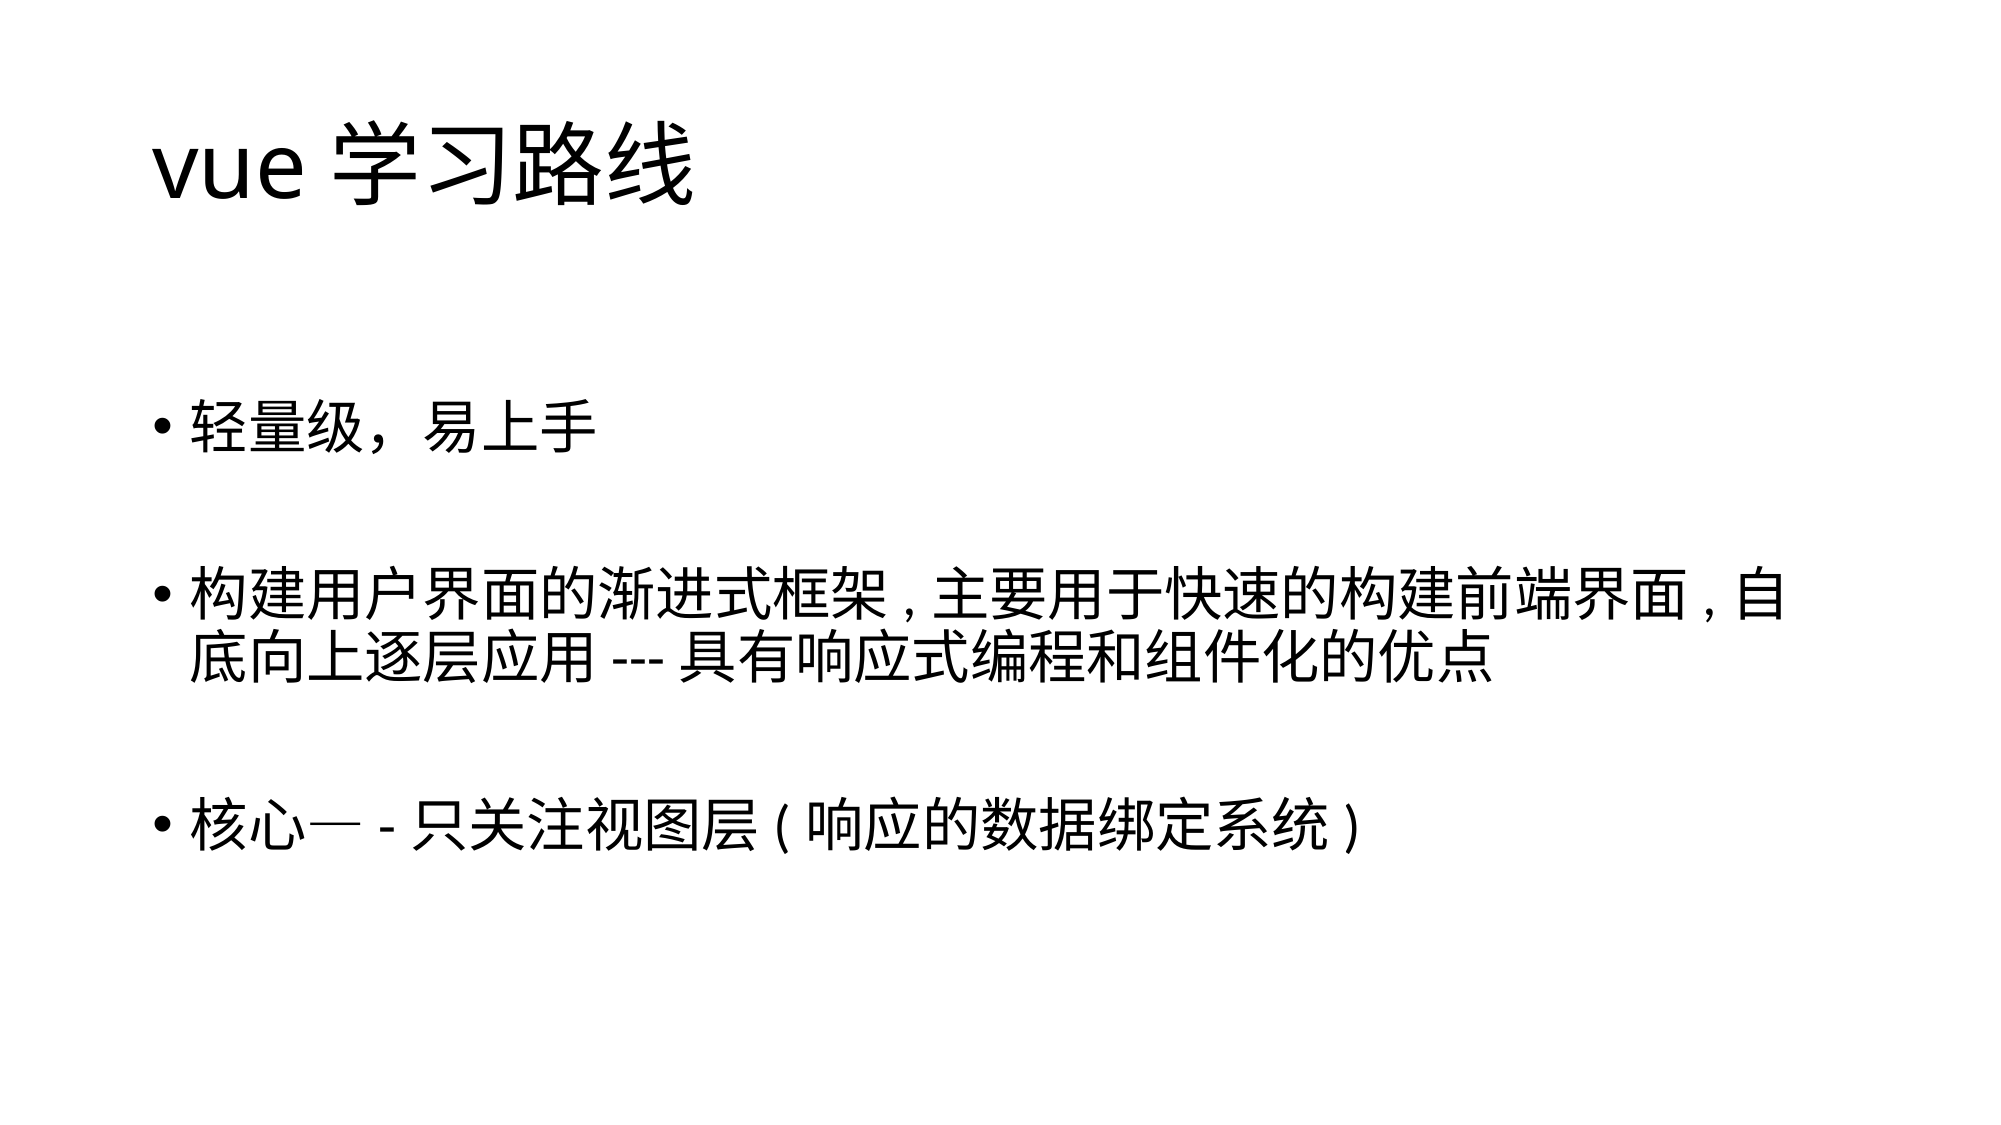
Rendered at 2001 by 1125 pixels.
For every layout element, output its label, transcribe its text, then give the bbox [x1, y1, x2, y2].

list 轻量级，易上手 构建用户界面的渐进式框架,主要用于快速的构建前端界面,自底向上逐层应用---具有响应式编程和组件化的优点 核心—-只关注视图层(响应的数据绑定系统) [137, 299, 1863, 1014]
title vue学习路线 [137, 59, 1863, 278]
